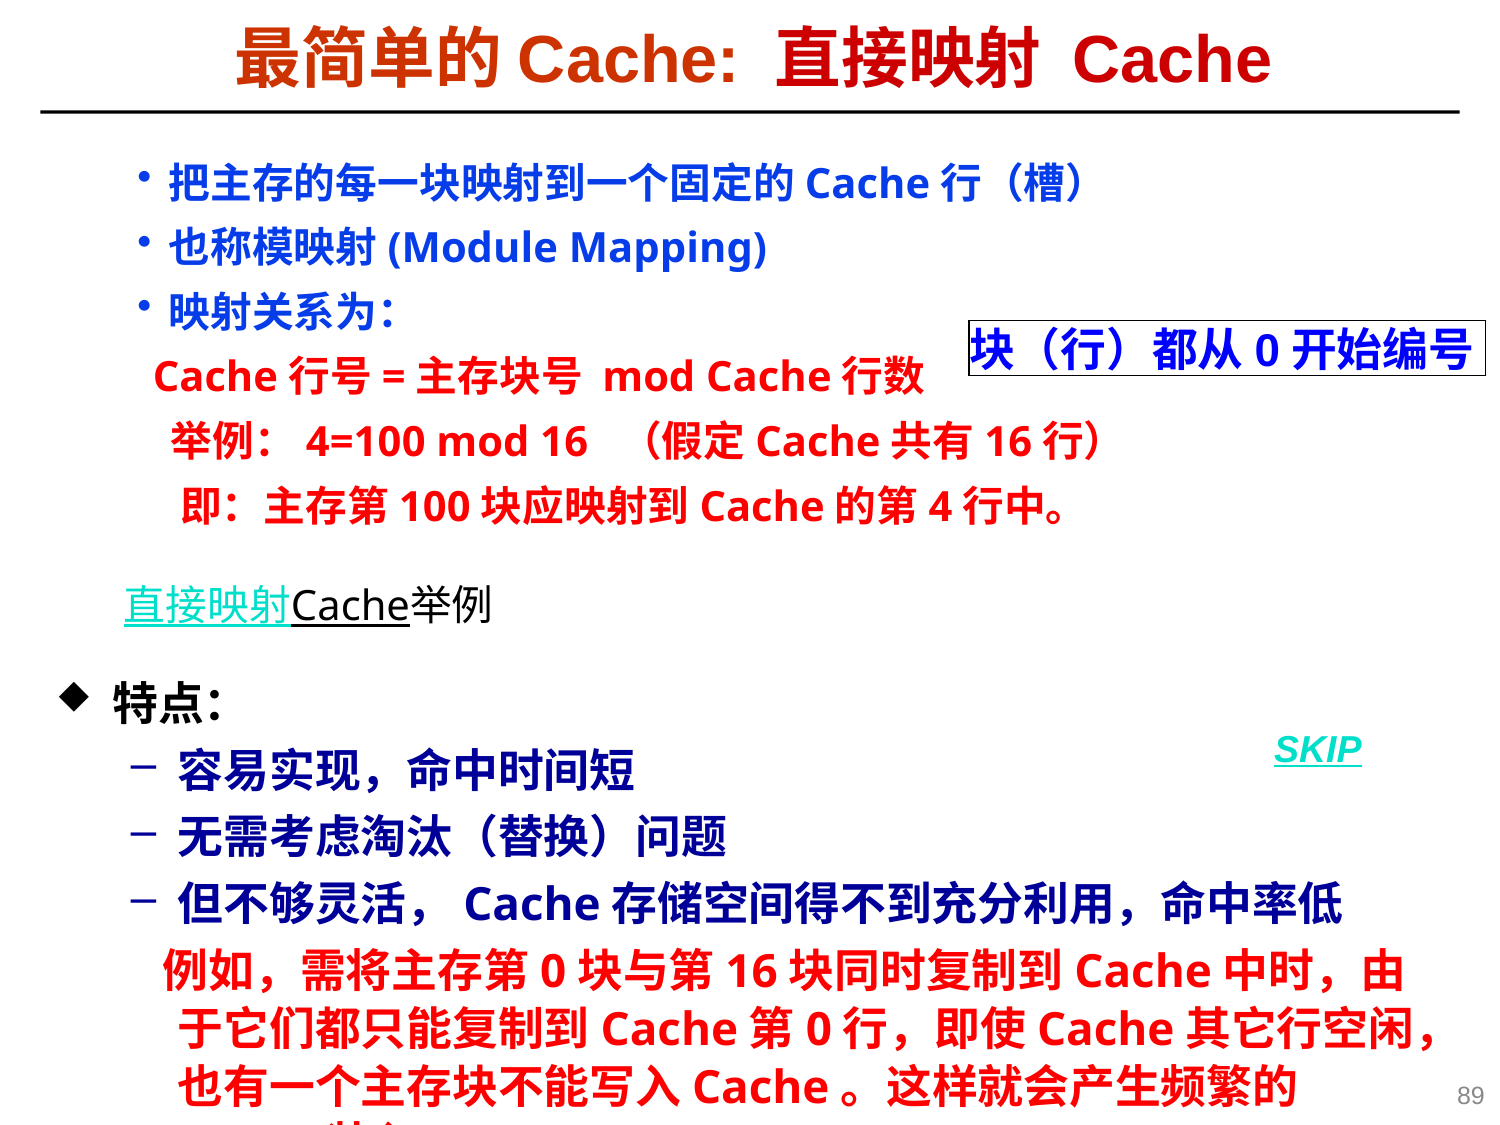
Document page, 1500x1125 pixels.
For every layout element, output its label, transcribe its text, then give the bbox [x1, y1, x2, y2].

slide_number 89 [1162, 1065, 1500, 1125]
text_box 直接映射Cache举例 [109, 571, 509, 647]
text_box 块（行）都从0开始编号 [969, 320, 1486, 376]
title 最简单的Cache: 直接映射 Cache [36, 19, 1471, 105]
text_box 特点： 容易实现，命中时间短 无需考虑淘汰（替换）问题 但不够灵活，Cache存储空间得不到充分利用，命中率低 例如，需将主存第0块与第16块同时复制到Cache中时，由于它们都只能复制到Cache第0行，即使Cache其它行空闲，也有一个主存块不能写入Cache。这样就会产生频繁的 Cache装入。 [41, 664, 1452, 1111]
text_box SKIP [1274, 725, 1458, 771]
list 把主存的每一块映射到一个固定的Cache行（槽） 也称模映射(Module Mapping) 映射关系为： Cache行号=主存块号 mod Cache行数 举例：4=100 mod 16 （假定Cache共有16行） 即：主存第100块应映射到Cache的第4行中。 [41, 148, 1465, 556]
